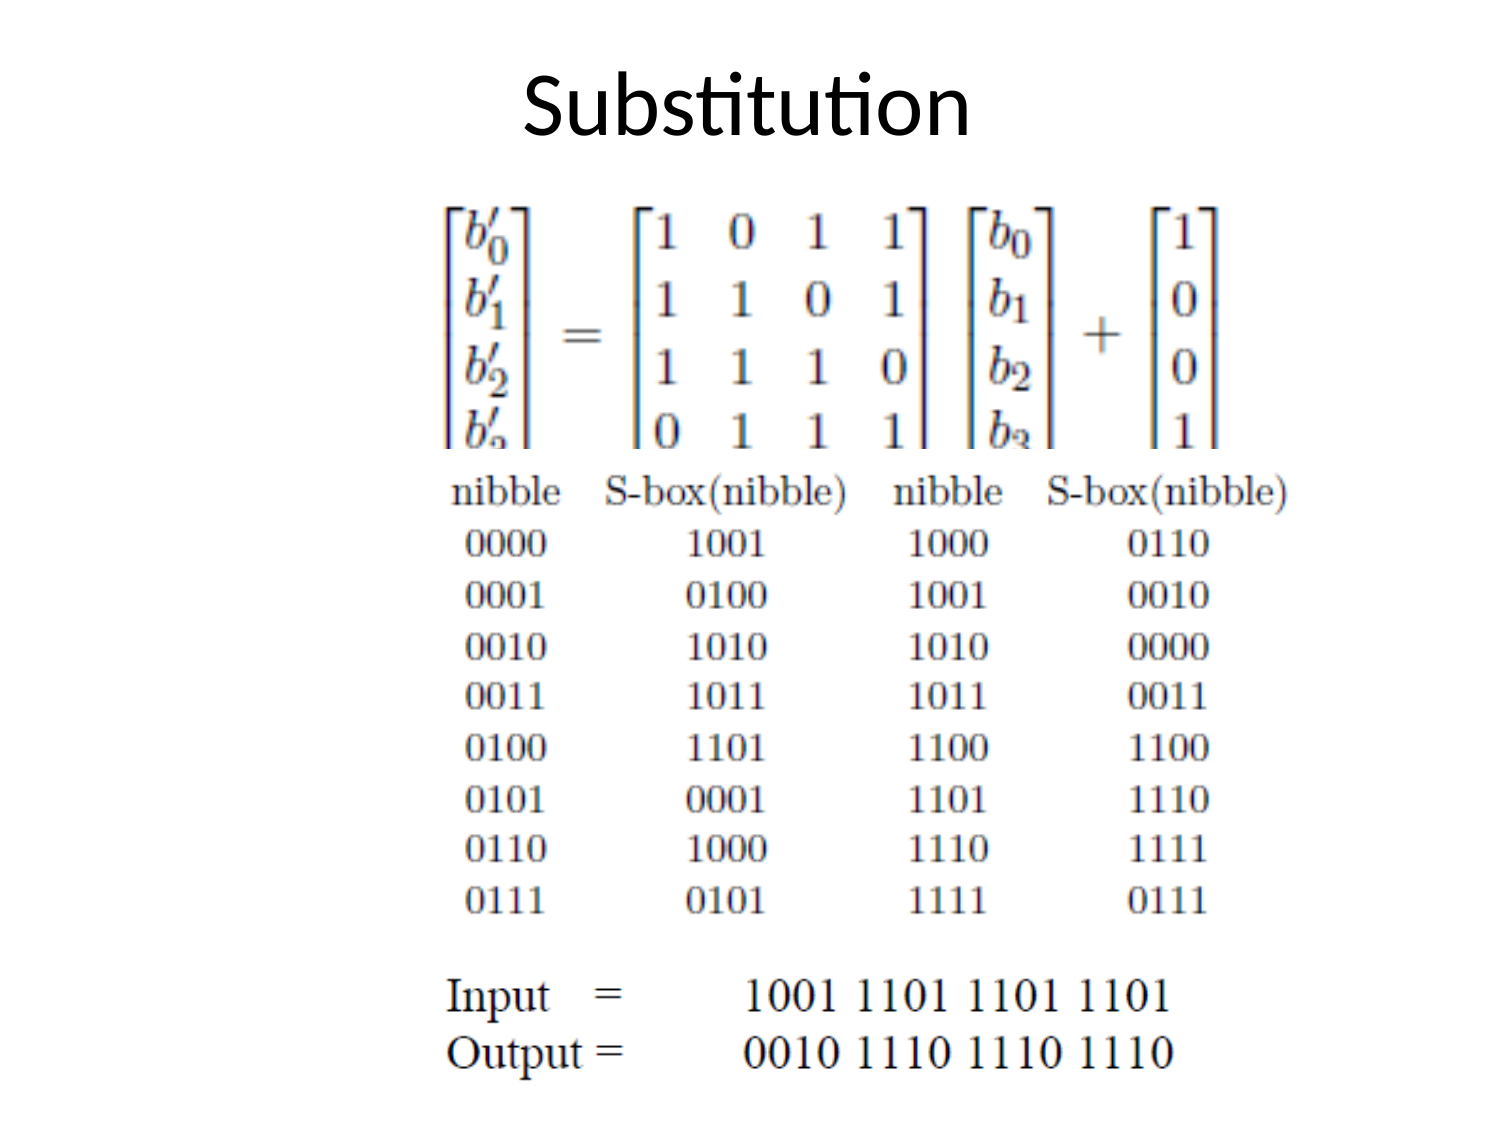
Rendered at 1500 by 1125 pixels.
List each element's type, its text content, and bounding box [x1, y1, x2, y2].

picture [418, 192, 1293, 930]
text_box Substitution [16, 4, 1500, 193]
picture [437, 949, 1195, 1088]
